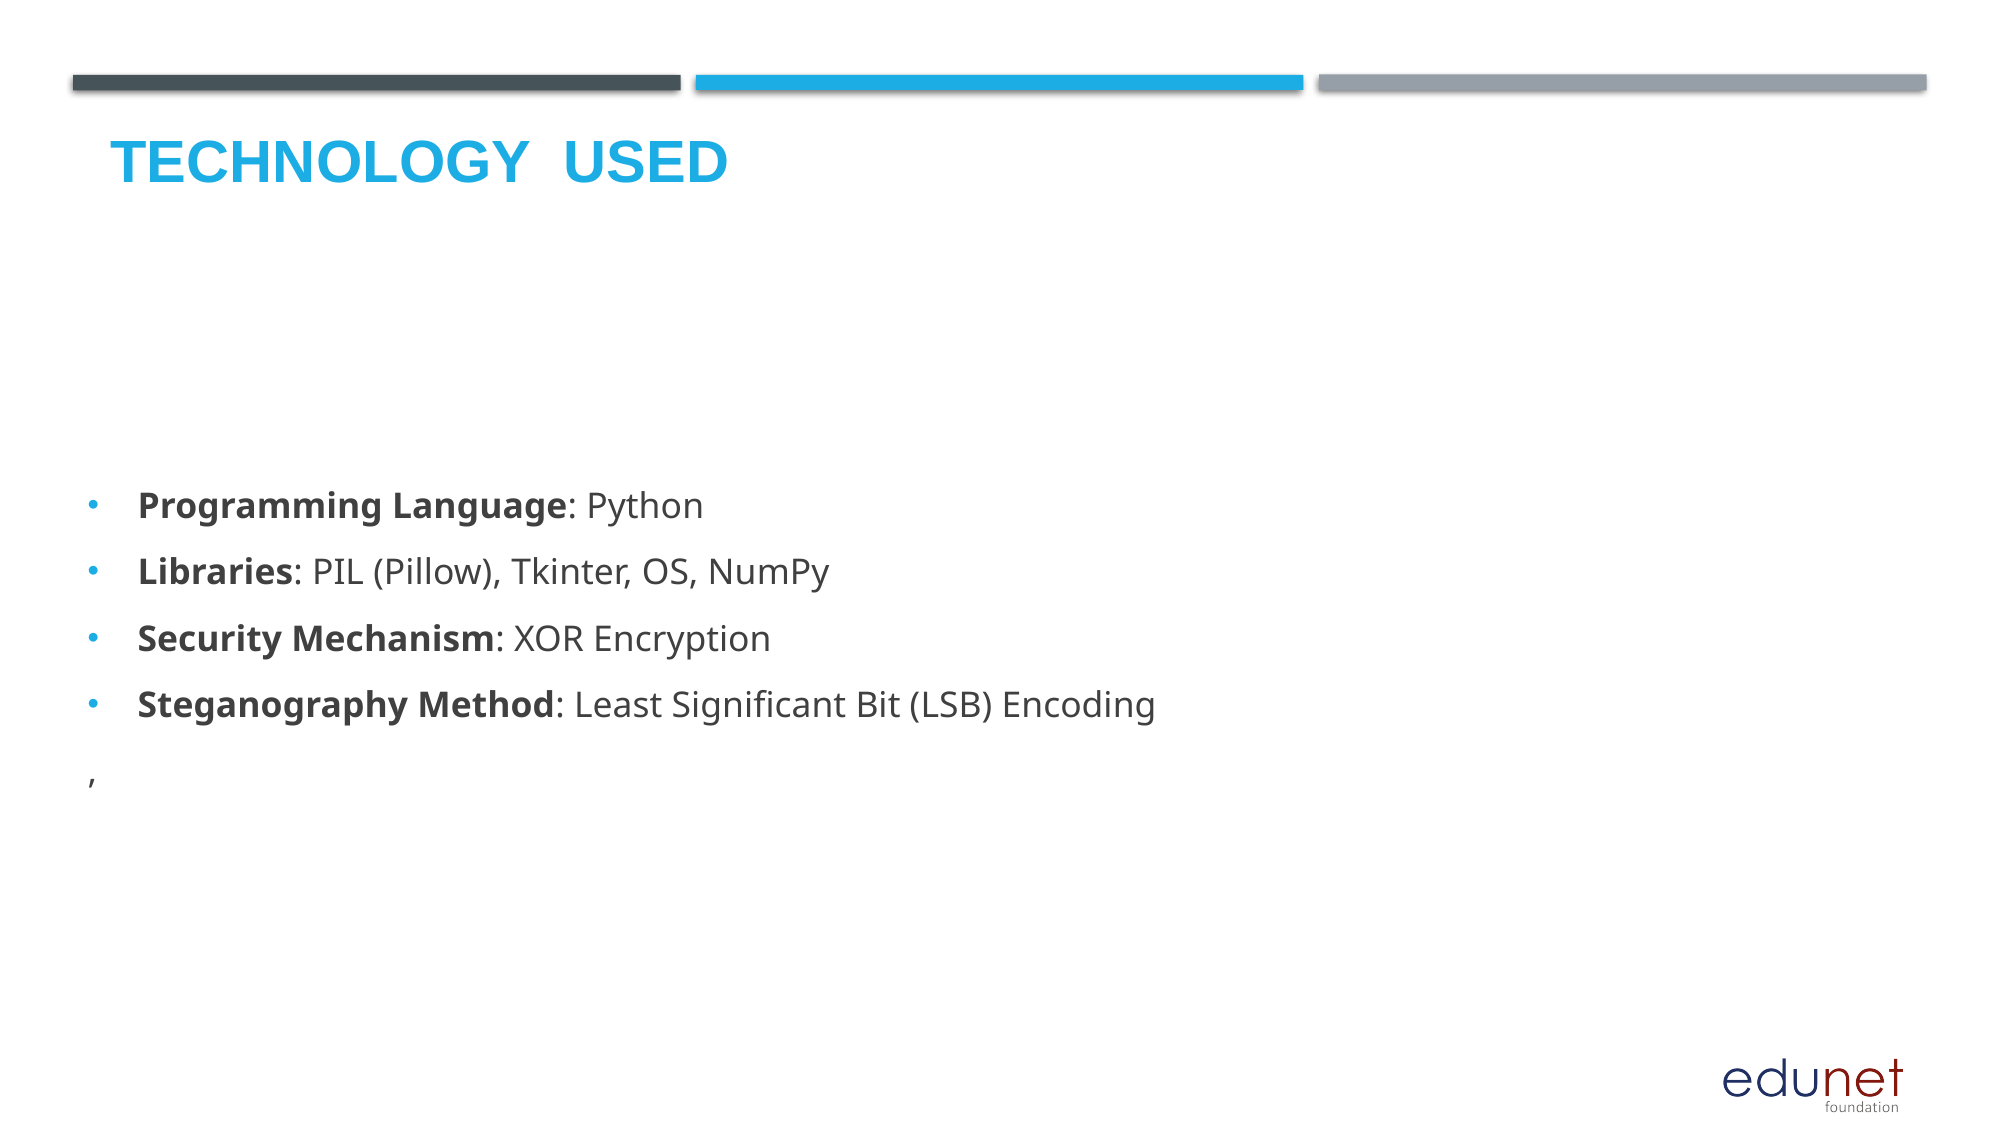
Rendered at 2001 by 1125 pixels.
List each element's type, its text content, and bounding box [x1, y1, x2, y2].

picture [1719, 1091, 1905, 1116]
title Technology used [95, 115, 1905, 178]
list Programming Language: Python Libraries: PIL (Pillow), Tkinter, OS, NumPy Security Mechanism: XOR Encryption Steganography Method: Least Significant Bit (LSB) Encoding , [72, 178, 1978, 1091]
